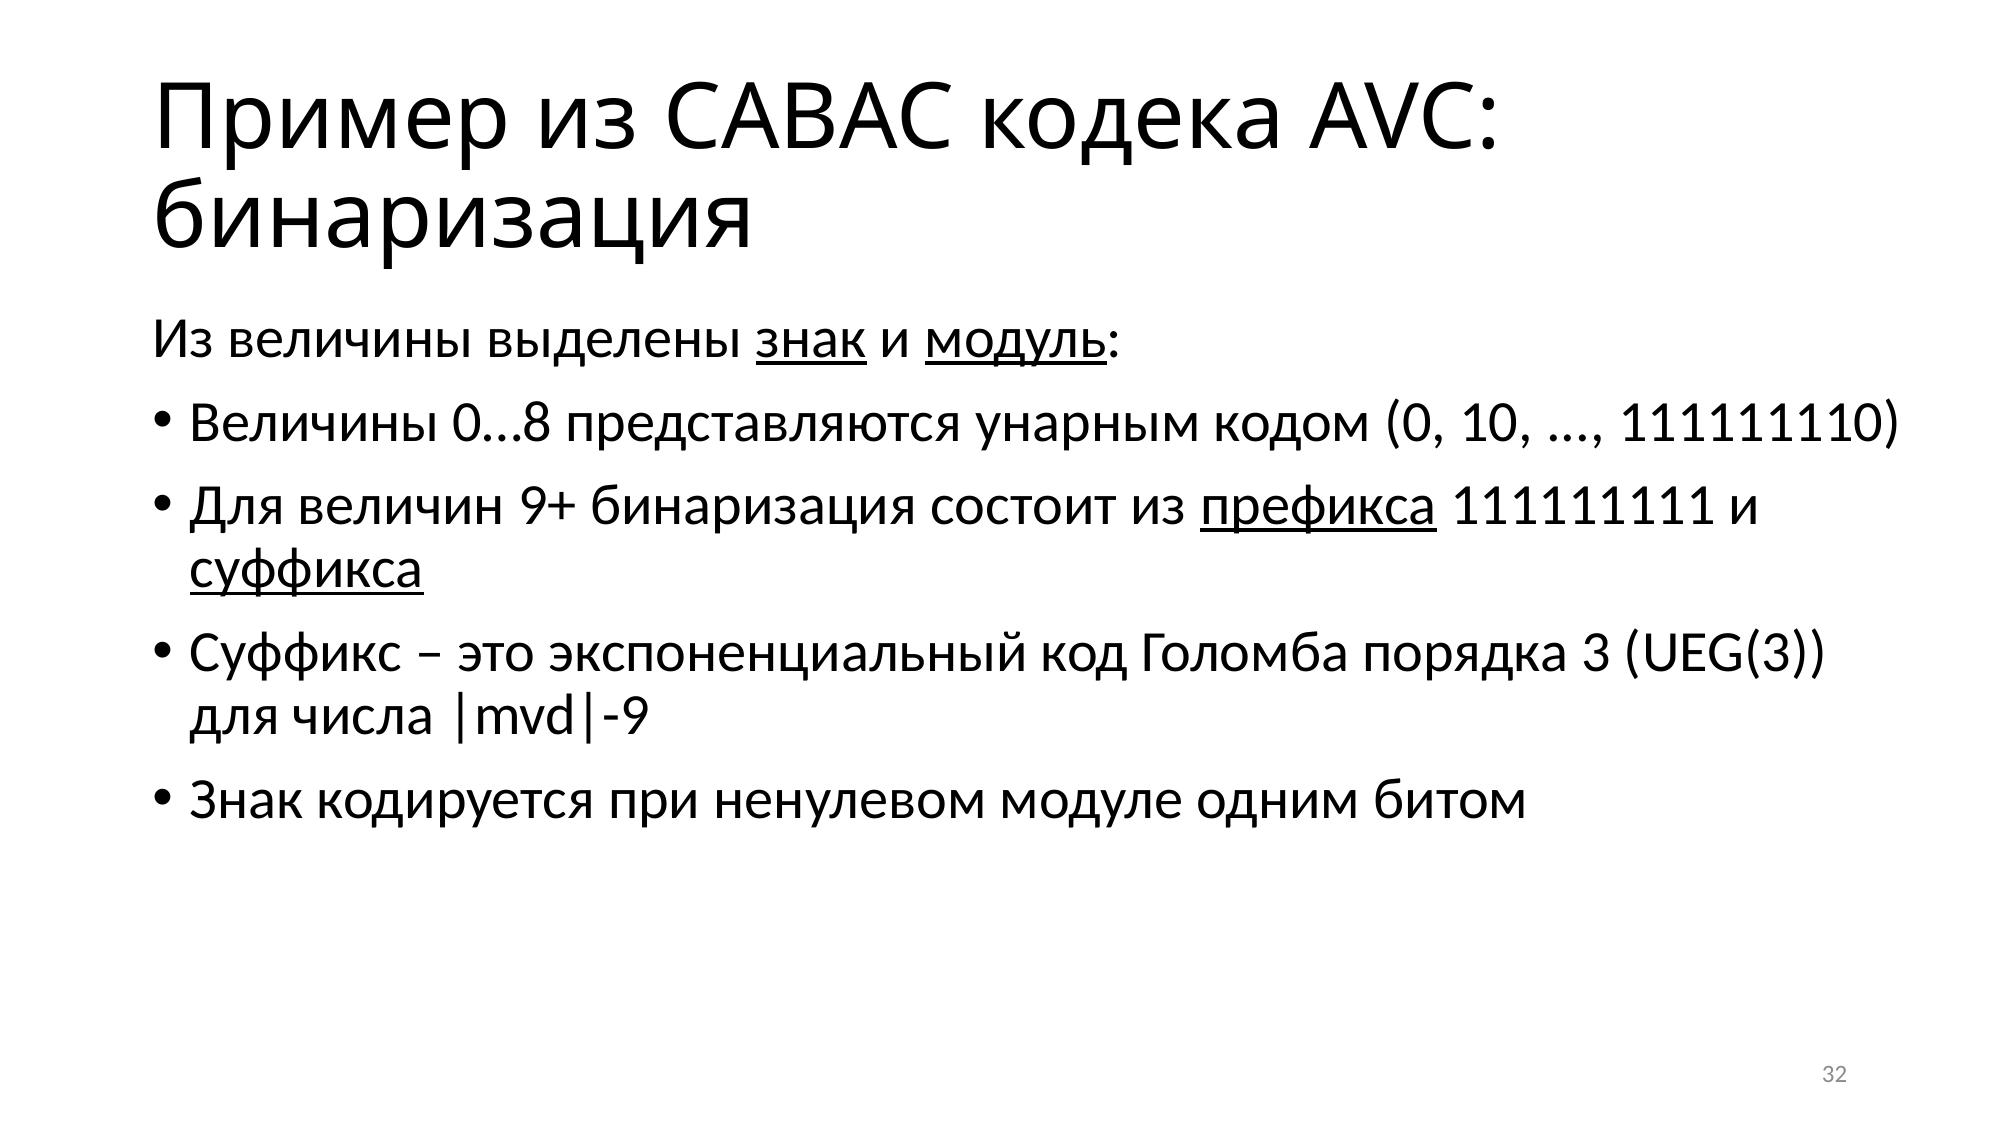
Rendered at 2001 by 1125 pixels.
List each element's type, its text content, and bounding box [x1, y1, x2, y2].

slide_number 32 [1412, 1042, 1863, 1103]
list Из величины выделены знак и модуль: Величины 0…8 представляются унарным кодом (0, 10, ..., 111111110) Для величин 9+ бинаризация состоит из префикса 111111111 и суффикса Суффикс – это экспоненциальный код Голомба порядка 3 (UEG(3)) для числа |mvd|-9 Знак кодируется при ненулевом модуле одним битом [137, 299, 1923, 1014]
title Пример из CABAC кодека AVC: бинаризация [137, 59, 1863, 278]
